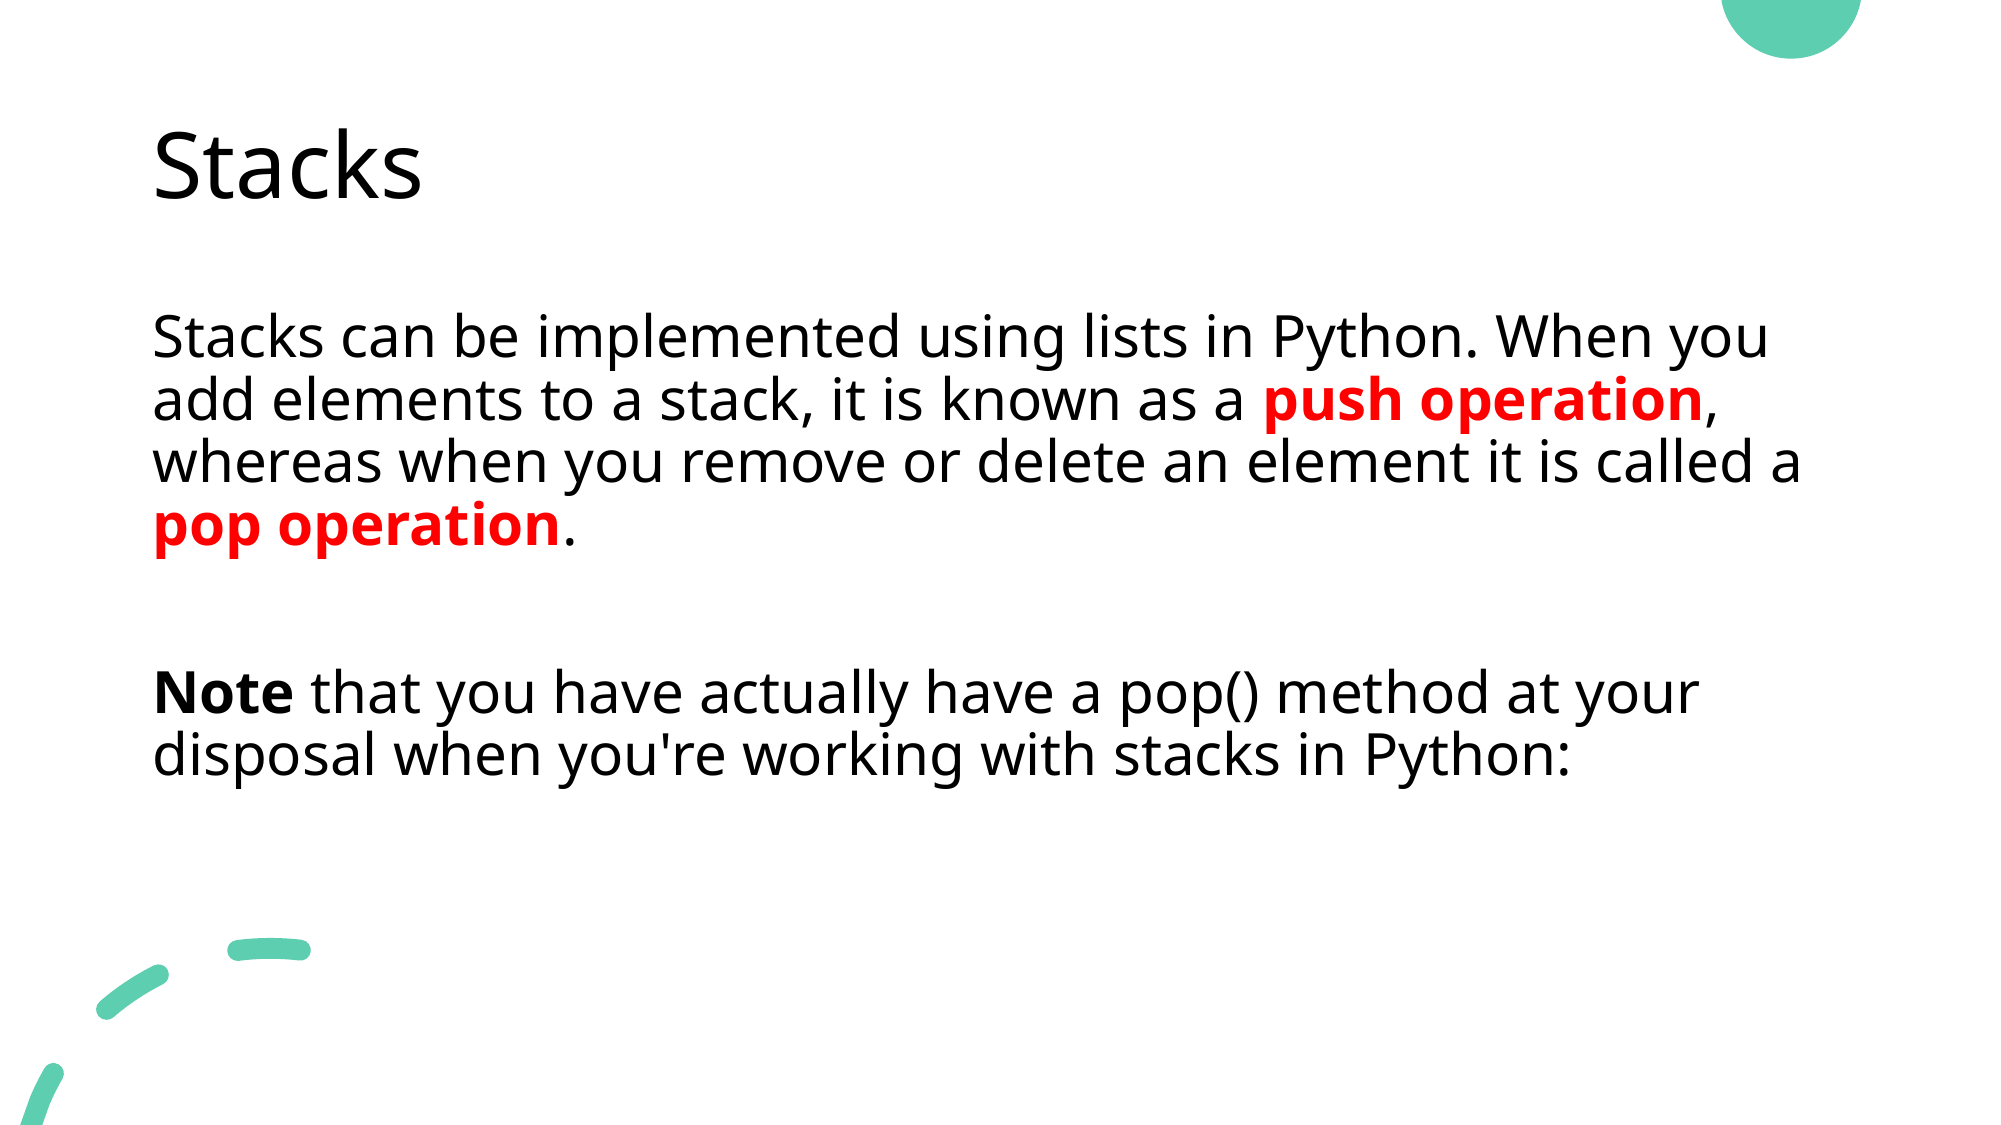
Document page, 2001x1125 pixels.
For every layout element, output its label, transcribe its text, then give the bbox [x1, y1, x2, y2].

title Stacks [137, 59, 1863, 278]
list Stacks can be implemented using lists in Python. When you add elements to a stack, it is known as a push operation, whereas when you remove or delete an element it is called a pop operation. Note that you have actually have a pop() method at your disposal when you're working with stacks in Python: [137, 299, 1863, 933]
